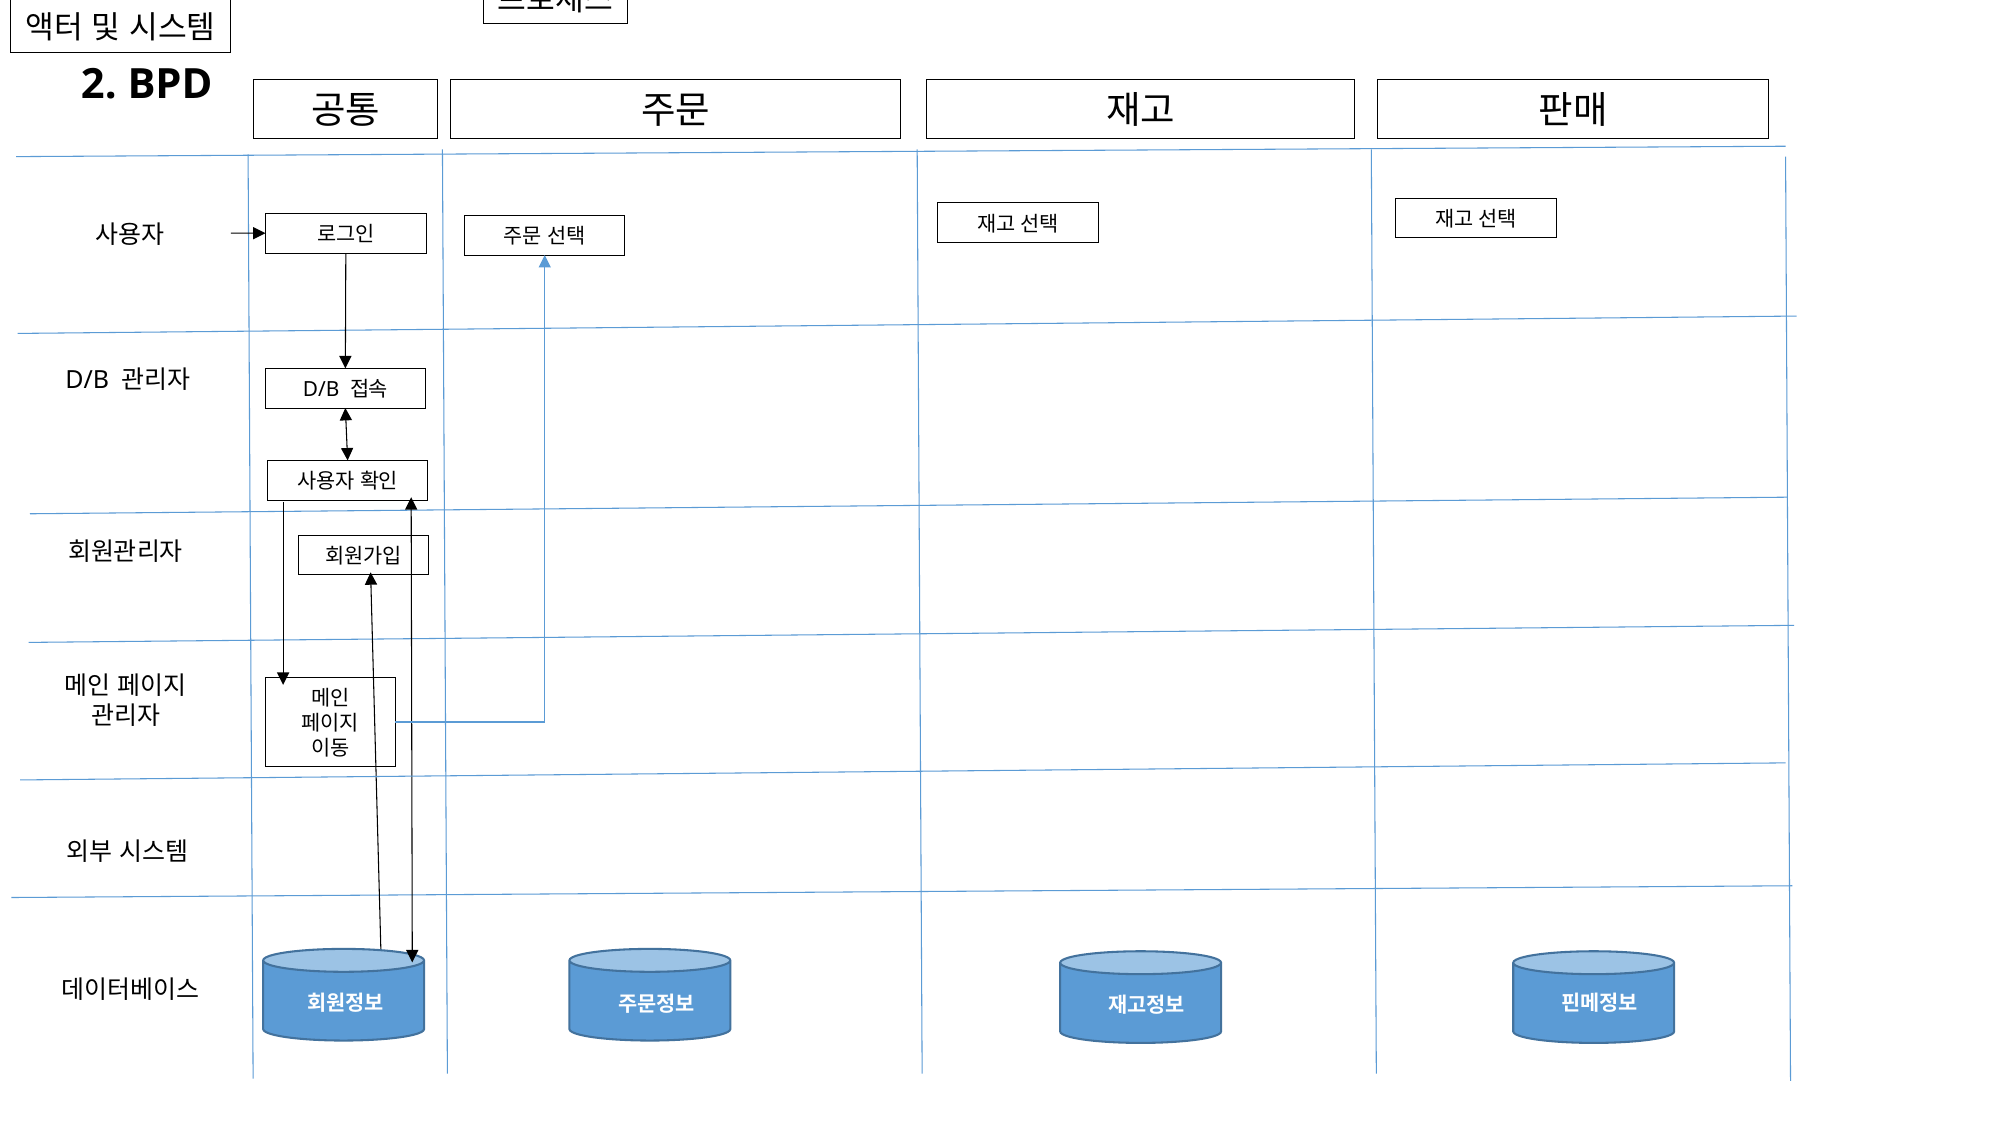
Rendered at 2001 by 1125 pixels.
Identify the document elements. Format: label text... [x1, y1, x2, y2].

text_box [381, 885, 411, 898]
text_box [346, 316, 395, 334]
text_box [1512, 950, 1676, 1044]
text_box 회원관리자 [24, 527, 227, 573]
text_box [381, 625, 395, 643]
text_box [28, 625, 283, 643]
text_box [20, 762, 1786, 780]
text_box 공통 [253, 79, 438, 139]
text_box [917, 780, 923, 885]
text_box 프로세스 [483, 0, 628, 24]
text_box 메인 페이지 이동 [381, 677, 396, 762]
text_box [448, 885, 1793, 898]
text_box 액터 및 시스템 [10, 0, 231, 53]
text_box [370, 780, 381, 949]
text_box 메인 페이지 이동 [265, 677, 370, 762]
text_box 주문정보 [591, 983, 722, 1023]
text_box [1371, 149, 1377, 316]
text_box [917, 514, 923, 625]
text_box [1785, 643, 1791, 885]
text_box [16, 146, 1786, 157]
text_box 회원가입 [298, 535, 395, 575]
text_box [248, 234, 254, 316]
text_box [917, 149, 923, 316]
text_box 메인 페이지 관리자 [24, 662, 227, 737]
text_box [442, 149, 448, 255]
text_box 판매 [1377, 79, 1769, 139]
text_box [11, 885, 370, 898]
text_box 2. BPD [66, 53, 228, 114]
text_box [1371, 780, 1377, 885]
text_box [545, 316, 1797, 334]
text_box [248, 334, 254, 497]
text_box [545, 625, 1795, 643]
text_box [413, 885, 442, 898]
text_box 핀메정보 [1534, 981, 1665, 1022]
text_box 사용자 확인 [267, 460, 395, 497]
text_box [545, 497, 1787, 514]
text_box 사용자 [28, 210, 231, 256]
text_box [248, 898, 254, 1079]
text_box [284, 625, 370, 643]
text_box 재고정보 [1081, 983, 1212, 1024]
text_box 회원정보 [280, 981, 411, 1022]
text_box 로그인 [265, 213, 427, 254]
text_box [442, 780, 448, 1074]
text_box 재고 [926, 79, 1355, 139]
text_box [1785, 156, 1791, 316]
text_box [248, 154, 254, 233]
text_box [17, 316, 345, 334]
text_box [1785, 898, 1791, 1081]
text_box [917, 898, 923, 1074]
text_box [248, 780, 254, 885]
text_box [1371, 334, 1377, 497]
text_box 데이터베이스 [13, 966, 248, 1012]
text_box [442, 710, 448, 762]
text_box [262, 947, 426, 1042]
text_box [1371, 514, 1377, 625]
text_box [1785, 334, 1791, 625]
text_box 외부 시스템 [11, 828, 245, 874]
text_box 재고 선택 [937, 202, 1099, 243]
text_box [917, 643, 923, 762]
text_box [1371, 643, 1377, 762]
text_box [1059, 950, 1223, 1044]
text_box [370, 572, 381, 762]
text_box 주문 [450, 79, 901, 139]
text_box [29, 497, 395, 514]
text_box 주문 선택 [464, 215, 625, 256]
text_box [1371, 898, 1377, 1074]
text_box D/B 관리자 [26, 355, 230, 401]
text_box [568, 947, 732, 1042]
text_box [917, 334, 923, 497]
text_box 재고 선택 [1395, 198, 1557, 238]
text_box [248, 514, 254, 625]
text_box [395, 255, 545, 710]
text_box D/B 접속 [265, 368, 395, 409]
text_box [248, 643, 254, 762]
